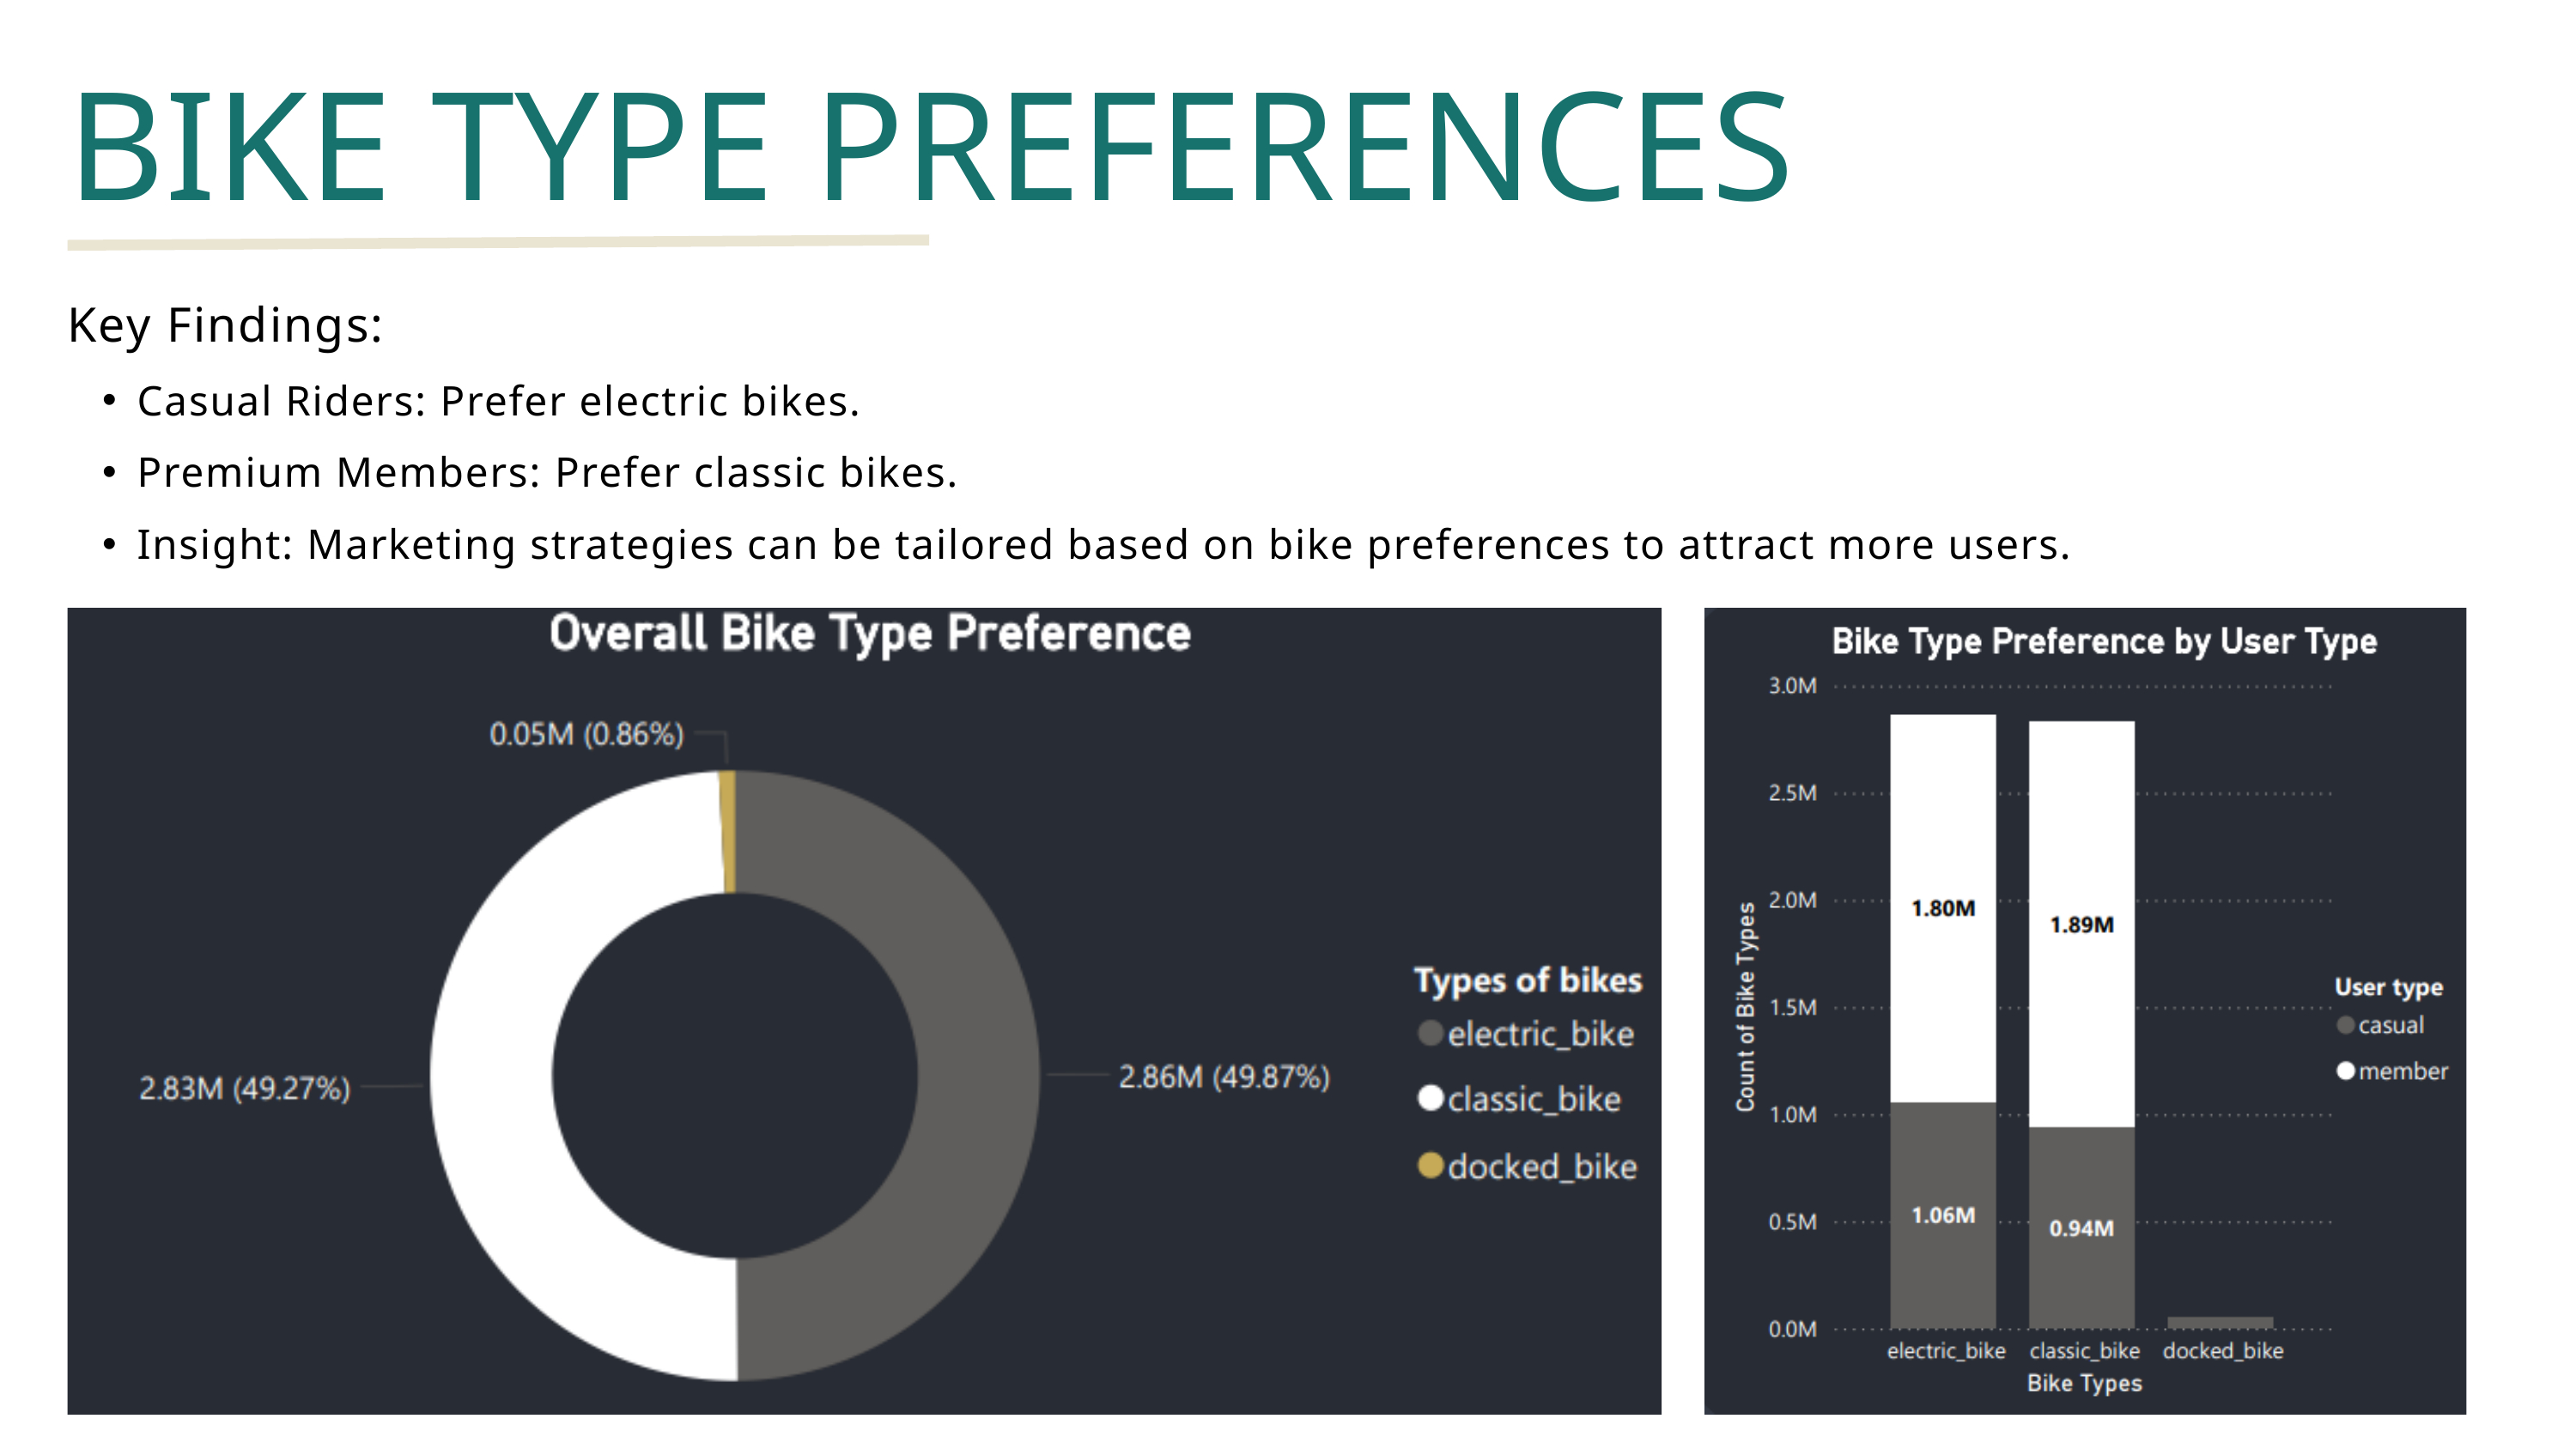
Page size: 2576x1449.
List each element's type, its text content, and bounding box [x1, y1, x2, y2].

text_box Key Findings: Casual Riders: Prefer electric bikes. Premium Members: Prefer classic bikes. Insight: Marketing strategies can be tailored based on bike preferences to attract more users. [67, 268, 2556, 646]
text_box BIKE TYPE PREFERENCES [67, 72, 1969, 231]
text_box [1704, 646, 2467, 1415]
text_box [67, 646, 1662, 1415]
